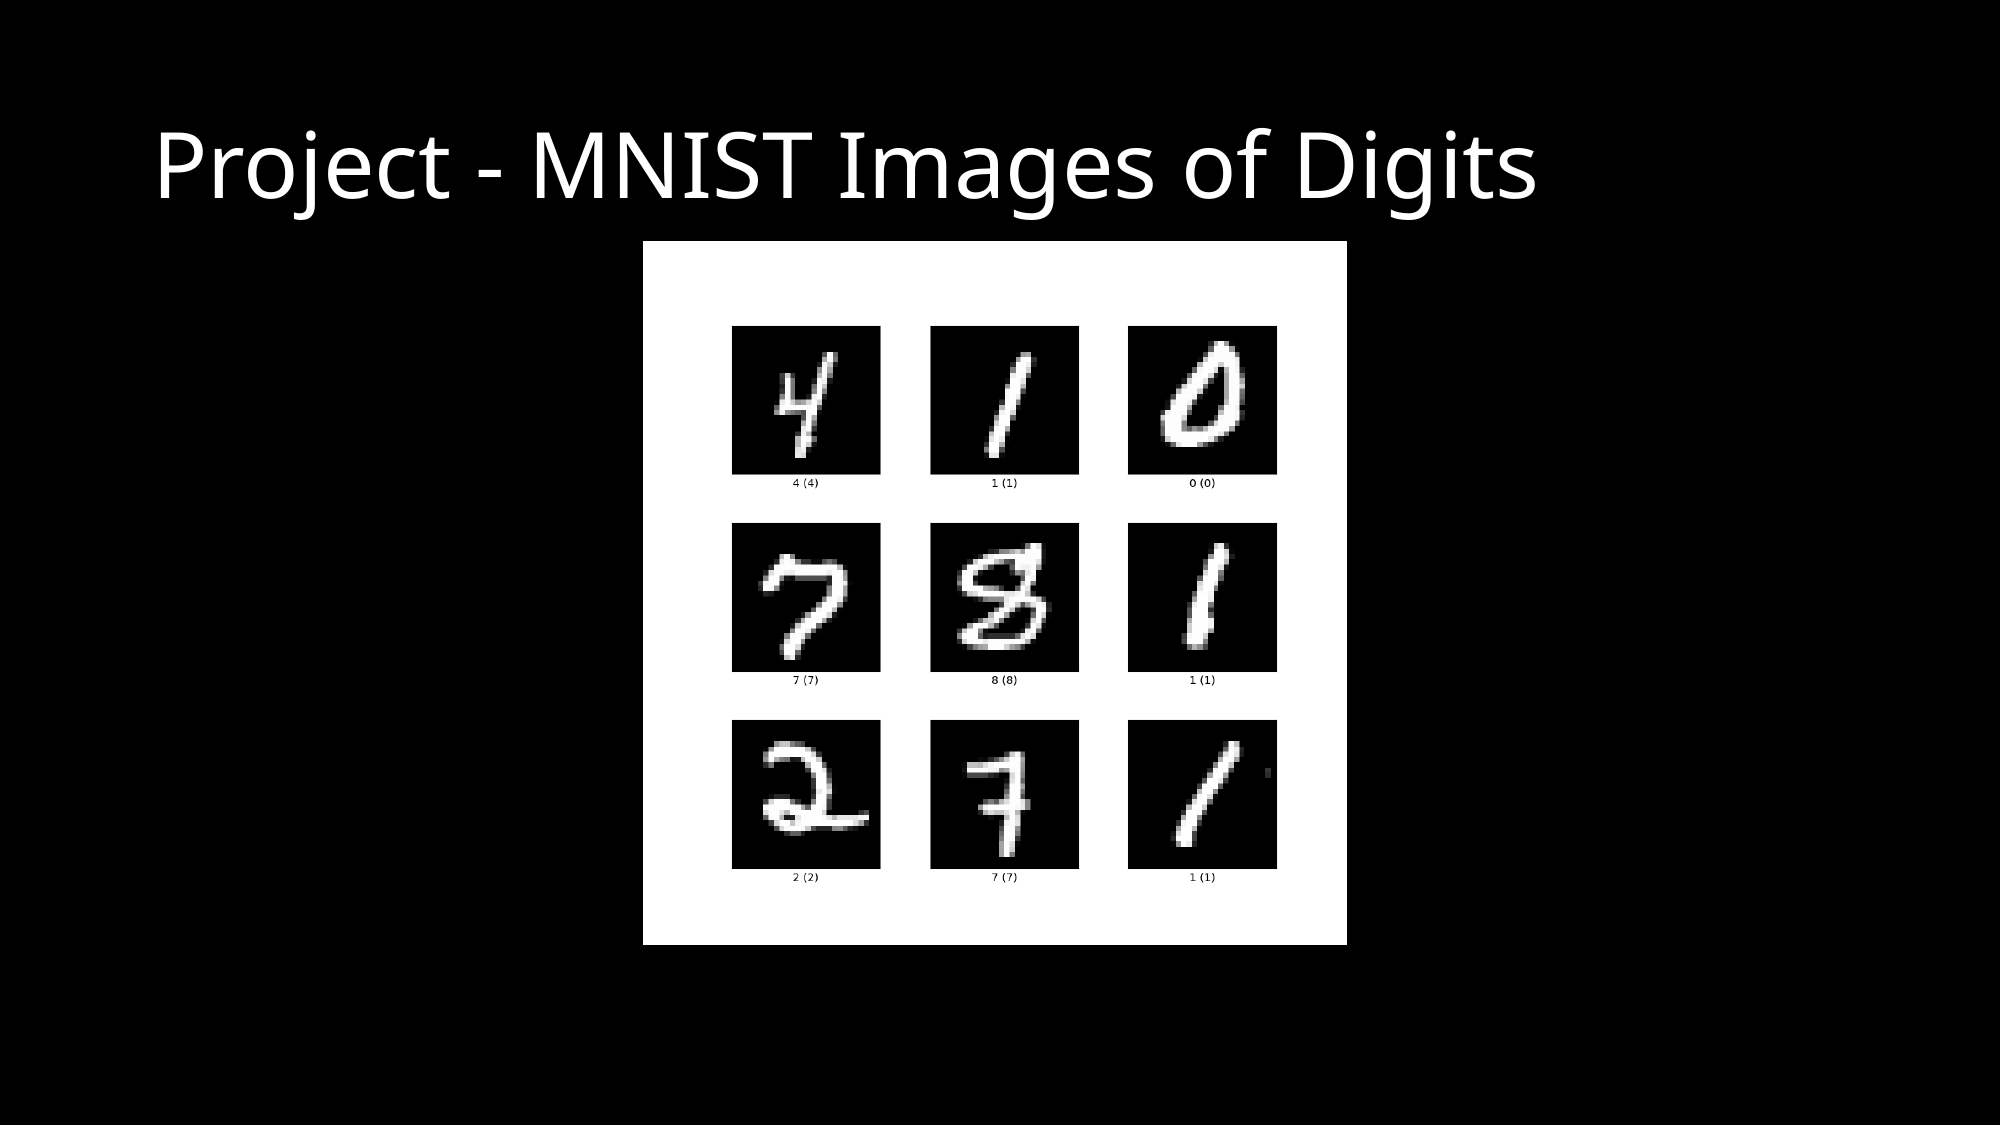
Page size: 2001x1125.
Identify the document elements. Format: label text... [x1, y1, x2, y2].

title Project - MNIST Images of Digits [137, 59, 1863, 278]
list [643, 241, 1347, 945]
